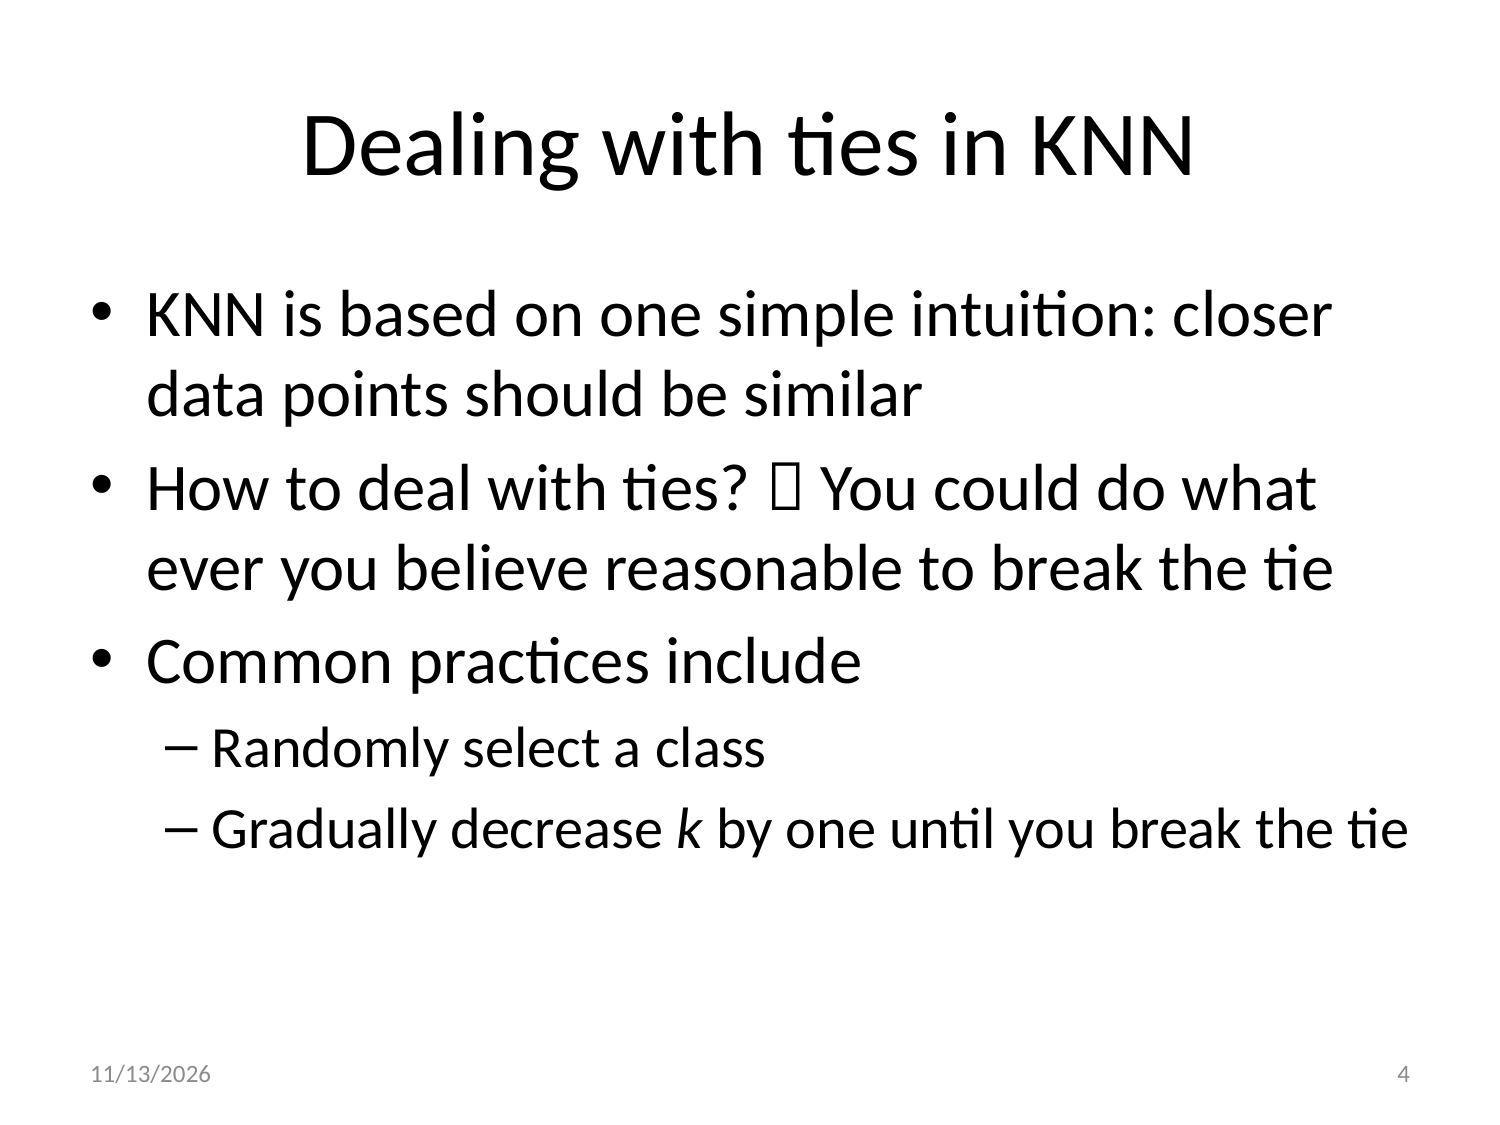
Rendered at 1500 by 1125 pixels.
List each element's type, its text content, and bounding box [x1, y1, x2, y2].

title Dealing with ties in KNN [75, 45, 1425, 233]
list KNN is based on one simple intuition: closer data points should be similar How to deal with ties?  You could do what ever you believe reasonable to break the tie Common practices include Randomly select a class Gradually decrease k by one until you break the tie [75, 262, 1425, 1005]
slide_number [75, 1042, 425, 1103]
slide_number 4 [1074, 1042, 1425, 1103]
